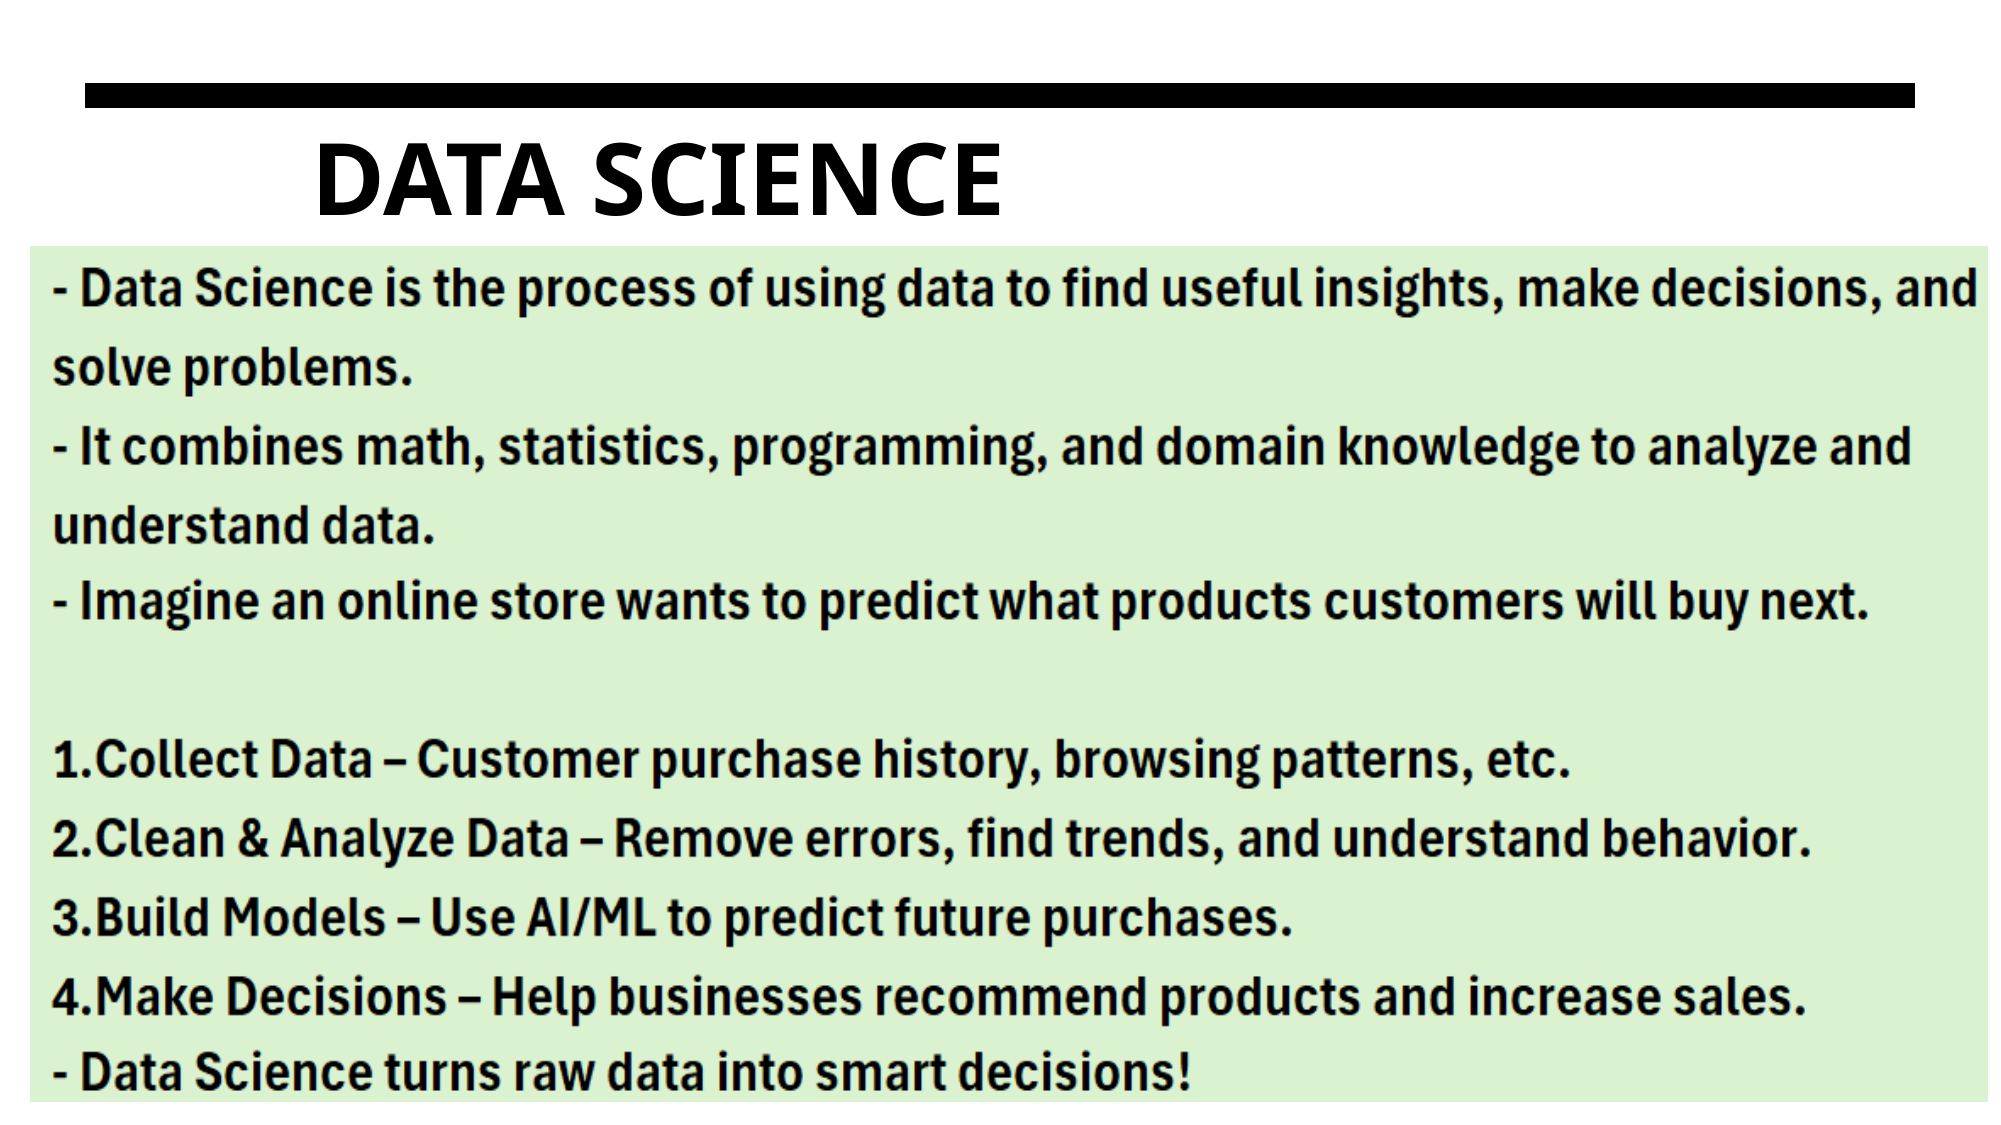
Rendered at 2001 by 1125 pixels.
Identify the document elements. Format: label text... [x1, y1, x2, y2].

text_box [84, 82, 1916, 109]
title DATA SCIENCE [296, 109, 1027, 246]
text_box [0, 0, 2000, 1125]
picture [30, 246, 1988, 1102]
